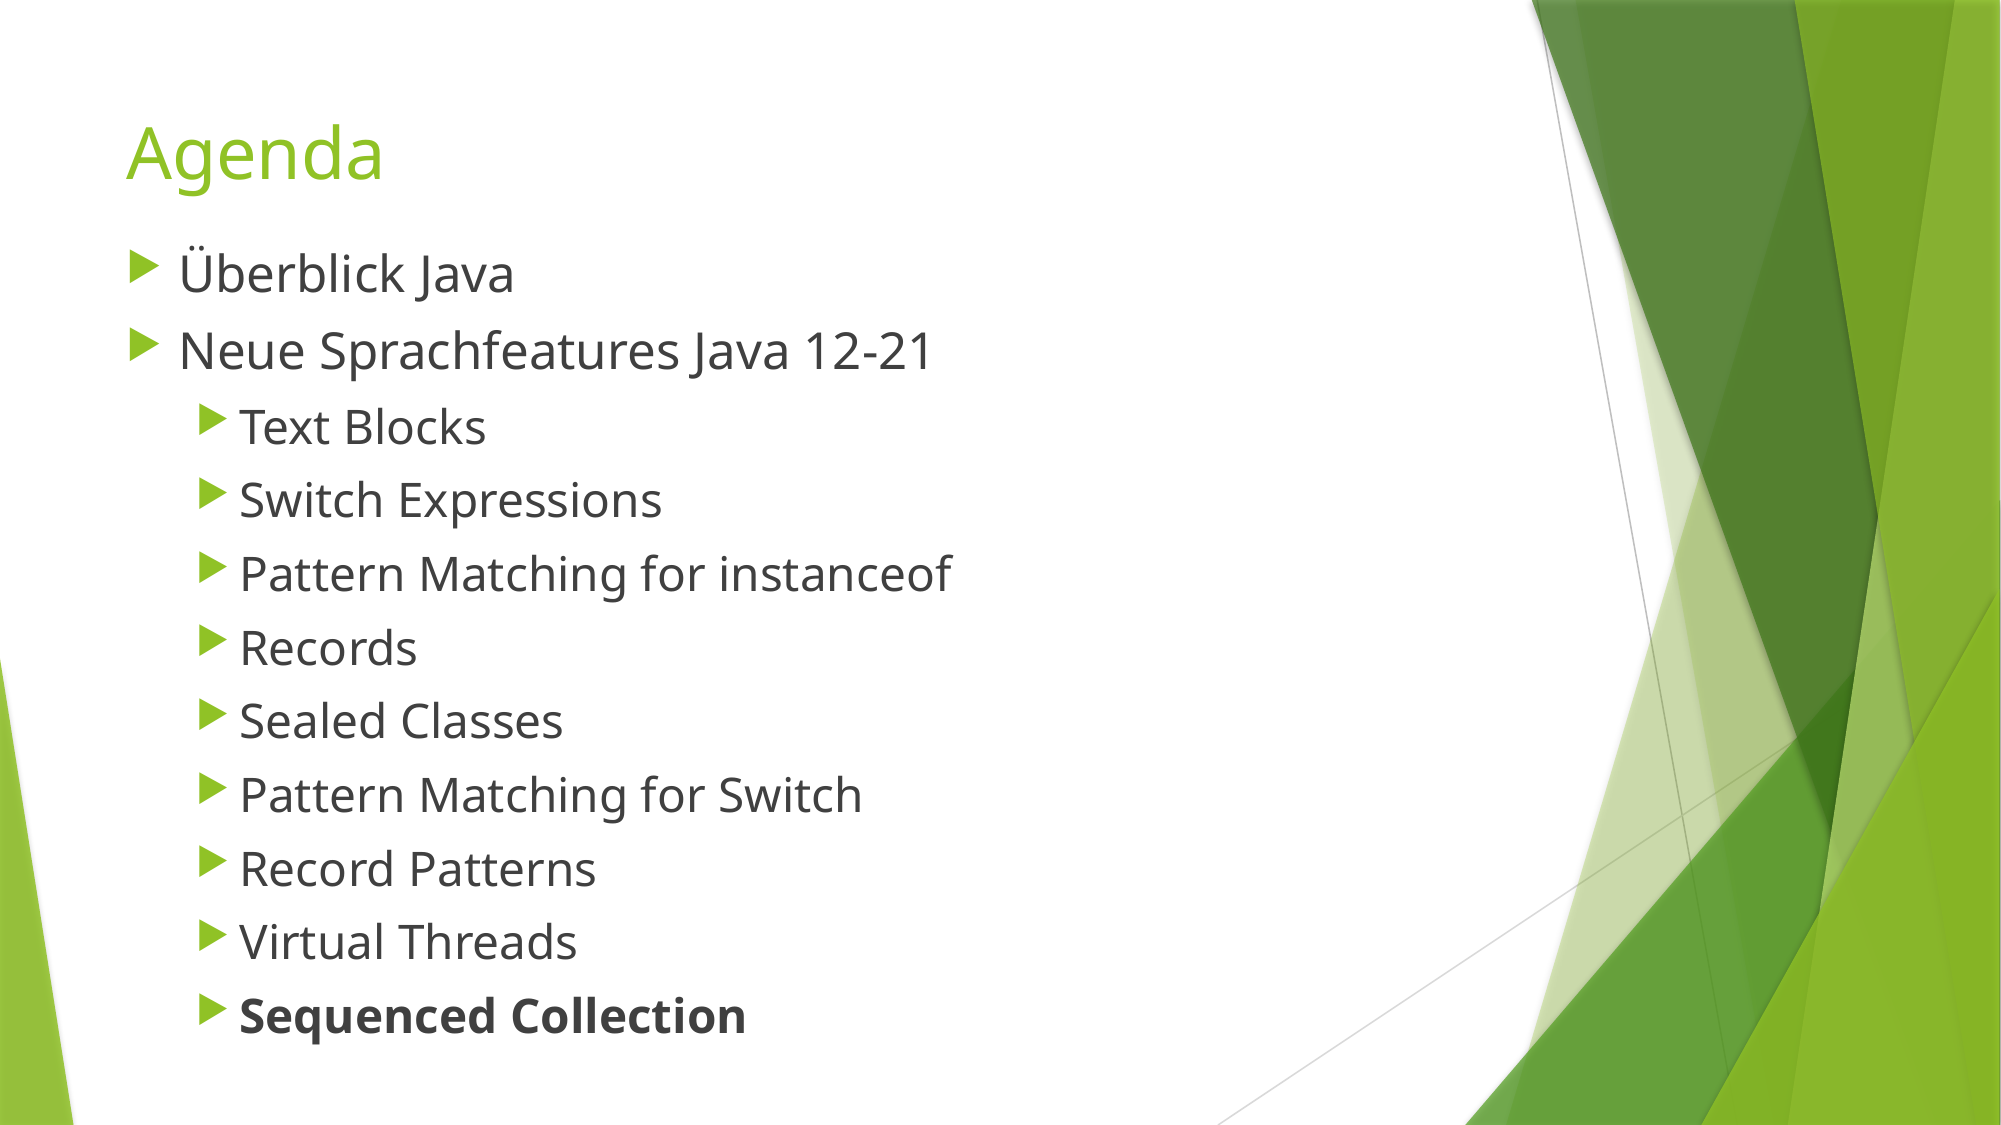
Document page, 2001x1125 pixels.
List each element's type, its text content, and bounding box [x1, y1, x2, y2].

title Agenda [111, 99, 1522, 202]
list Überblick Java Neue Sprachfeatures Java 12-21 Text Blocks Switch Expressions Pattern Matching for instanceof Records Sealed Classes Pattern Matching for Switch Record Patterns Virtual Threads Sequenced Collection [111, 234, 1522, 1056]
